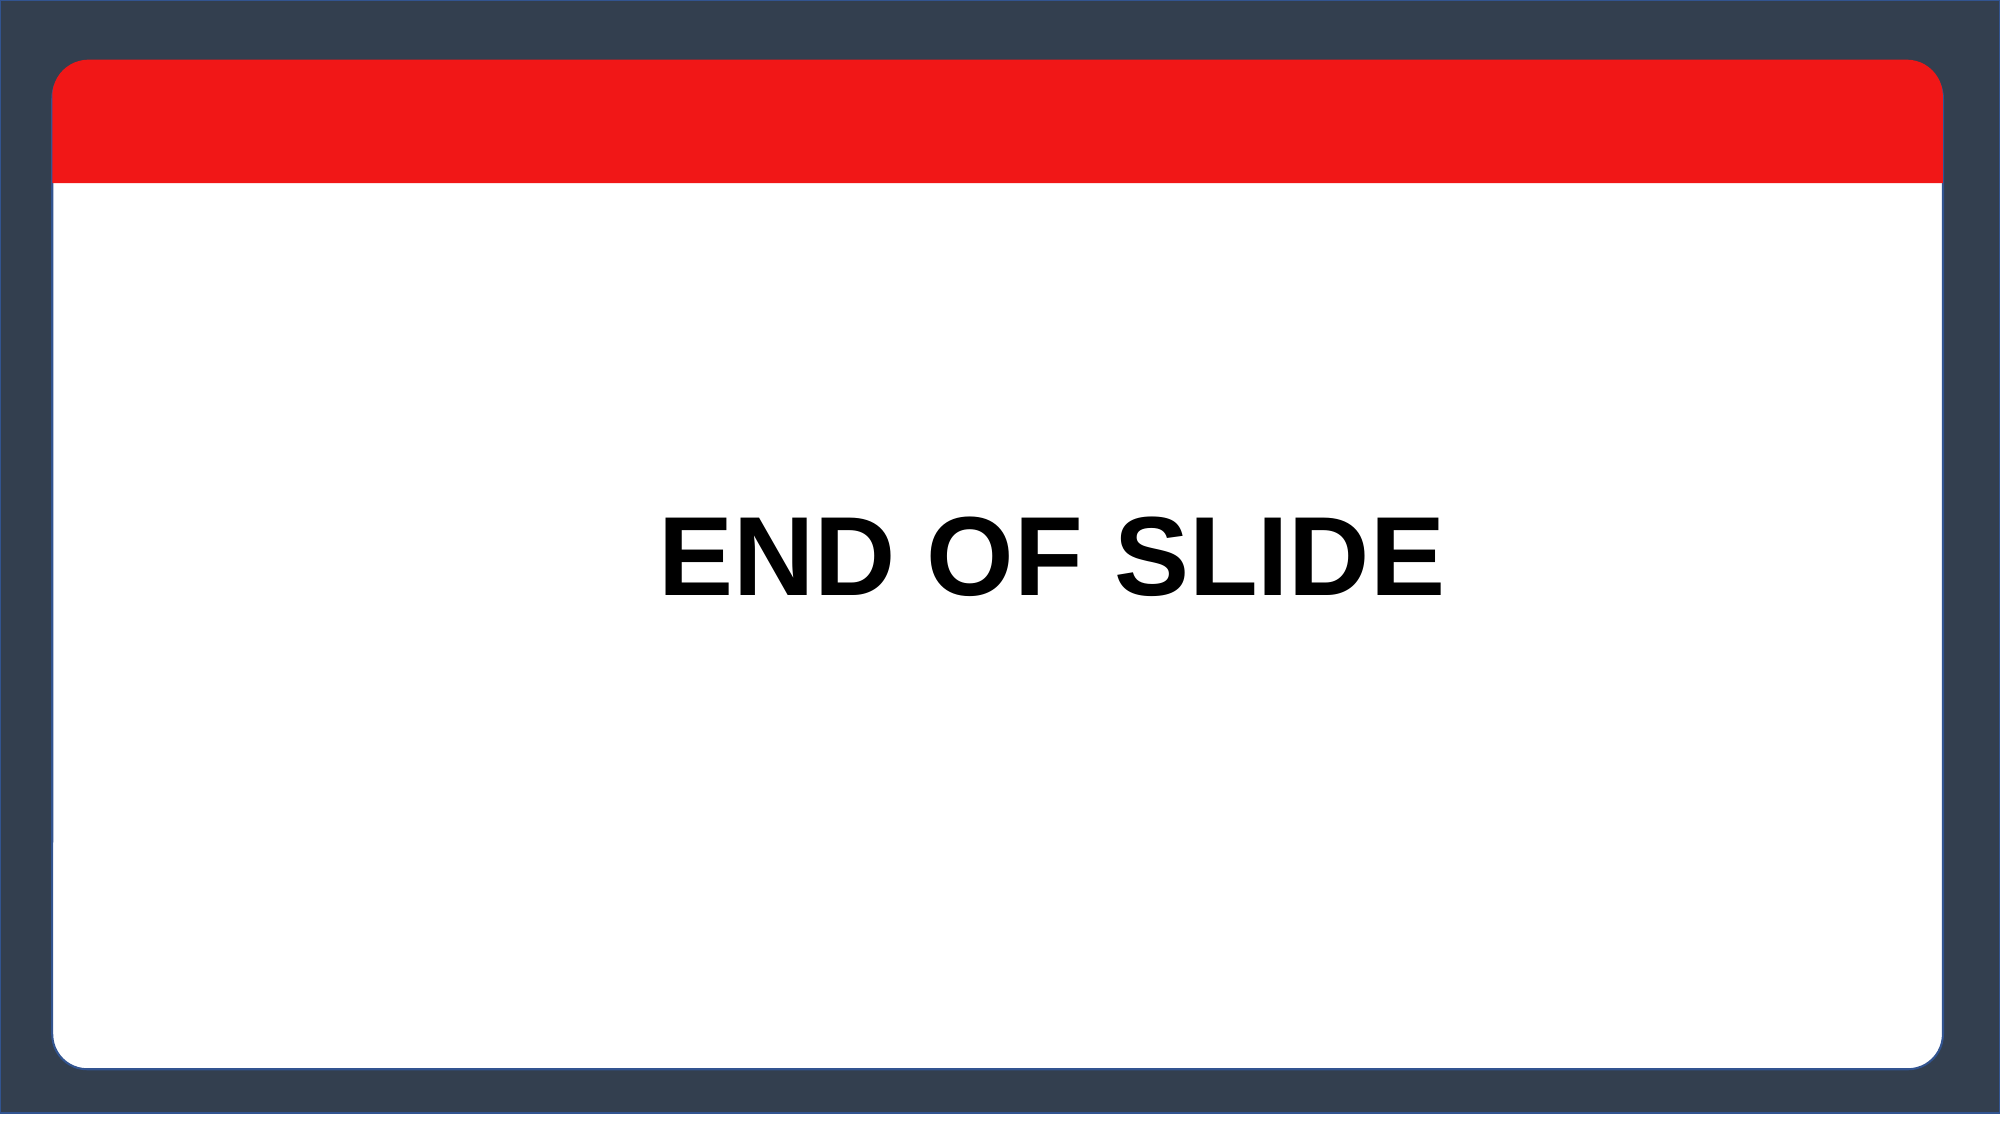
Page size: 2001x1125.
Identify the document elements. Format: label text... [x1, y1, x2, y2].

text_box END OF SLIDE [193, 475, 1535, 626]
text_box [51, 185, 1945, 1071]
text_box [0, 0, 2000, 1114]
text_box [51, 58, 1945, 185]
